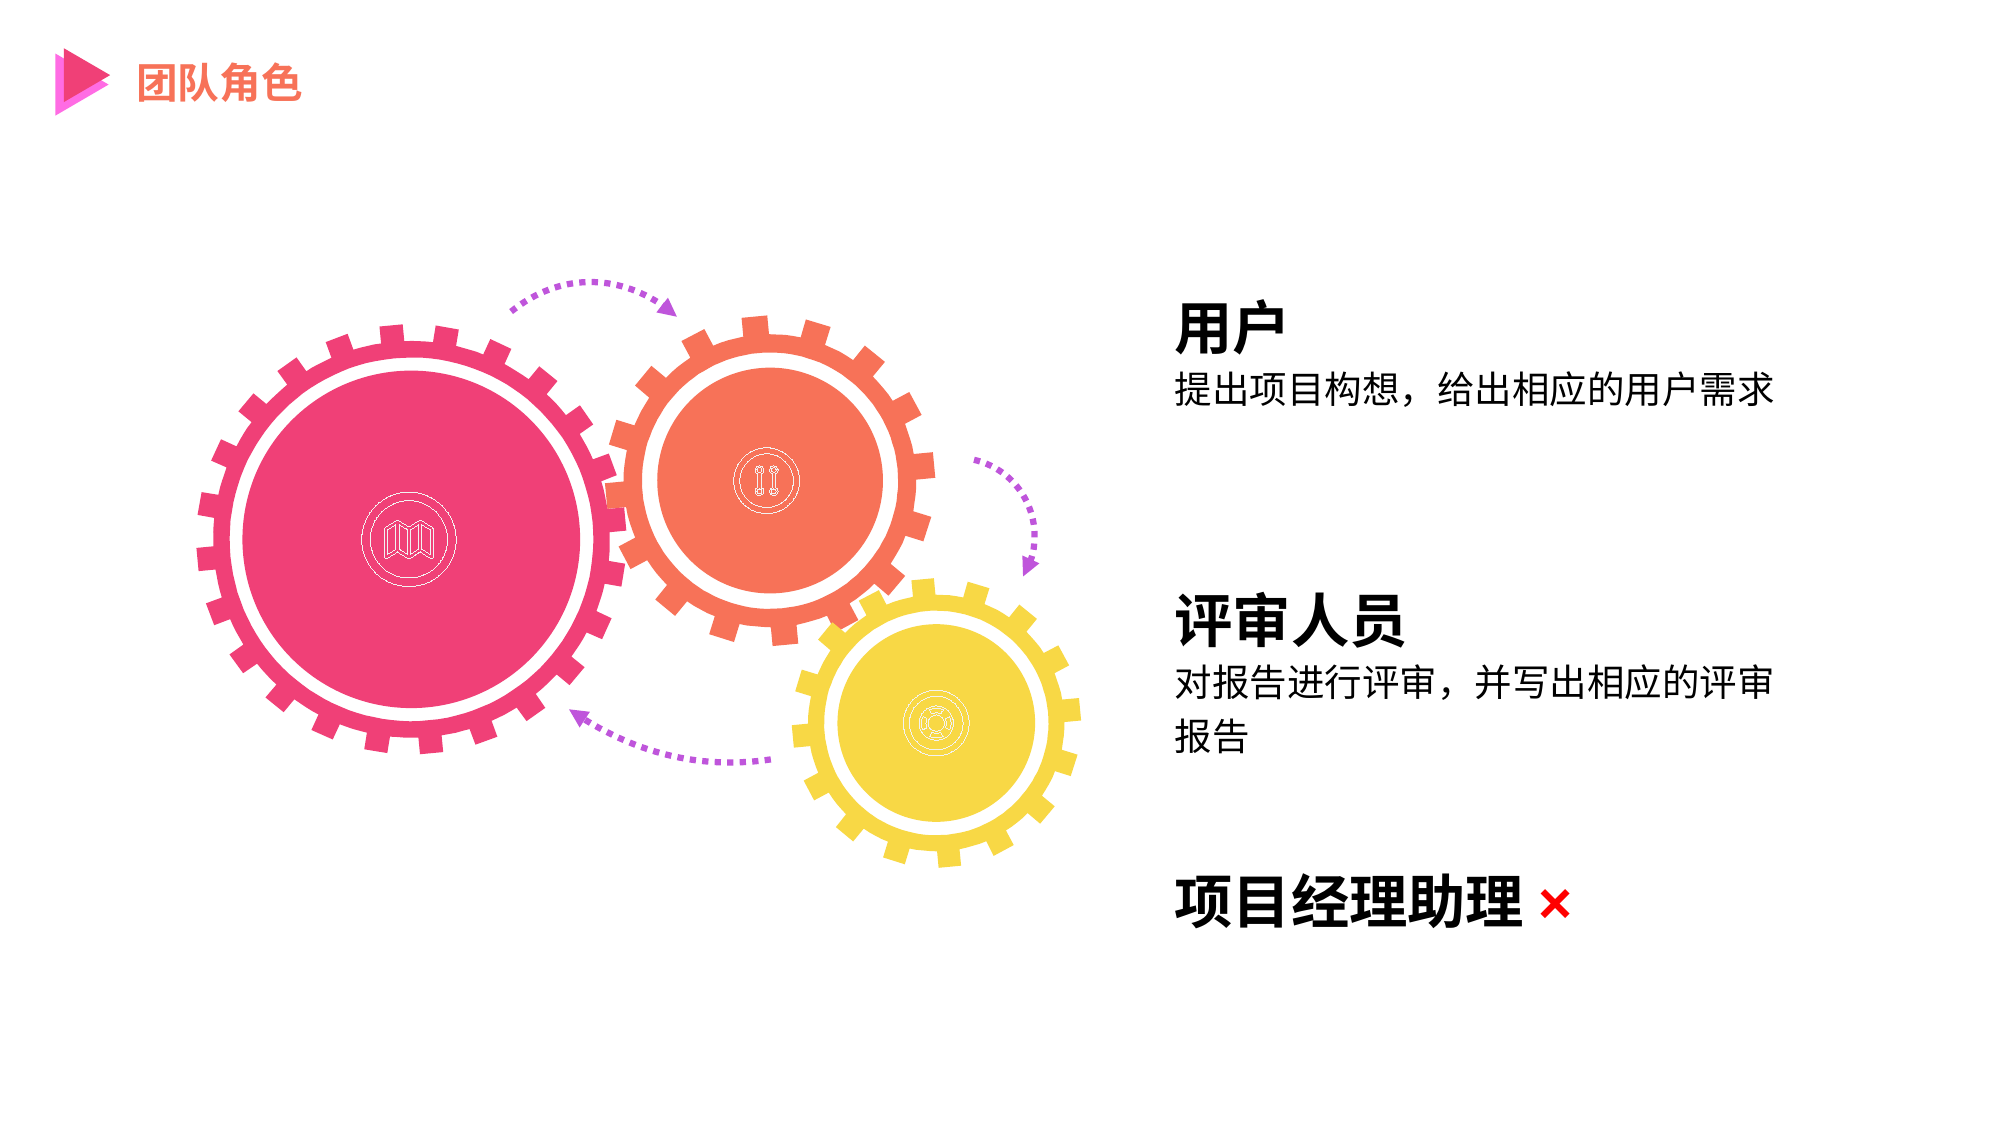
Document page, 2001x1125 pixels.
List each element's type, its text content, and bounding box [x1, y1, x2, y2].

text_box 对报告进行评审，并写出相应的评审报告 [1159, 642, 1804, 766]
text_box [195, 323, 628, 756]
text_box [903, 690, 970, 756]
text_box 团队角色 [121, 48, 455, 114]
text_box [361, 492, 457, 587]
text_box [656, 366, 885, 595]
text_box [55, 48, 111, 116]
text_box [241, 369, 582, 710]
text_box [790, 577, 1083, 869]
text_box [603, 314, 937, 648]
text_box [733, 447, 800, 514]
text_box [511, 282, 677, 411]
text_box [569, 513, 771, 763]
text_box 提出项目构想，给出相应的用户需求 [1159, 349, 1804, 419]
text_box 评审人员 [1159, 577, 1619, 662]
text_box [836, 623, 1037, 823]
text_box 用户 [1159, 283, 1619, 369]
text_box 项目经理助理× [1159, 858, 1619, 943]
text_box [956, 459, 1035, 577]
